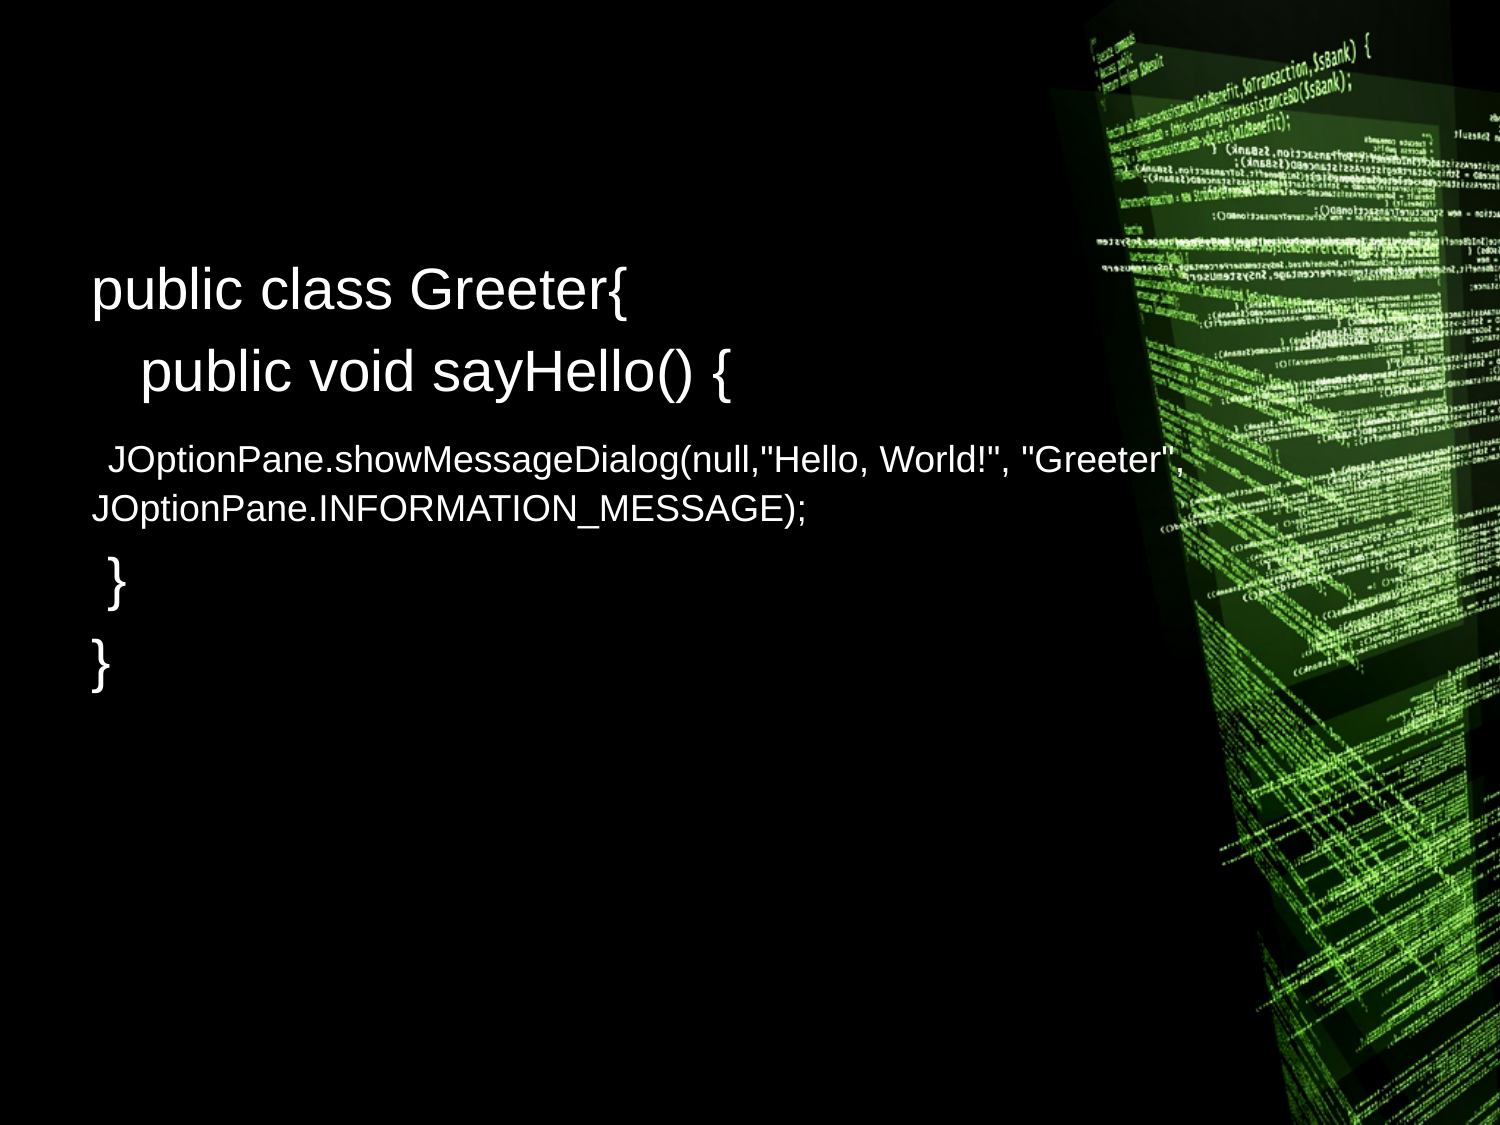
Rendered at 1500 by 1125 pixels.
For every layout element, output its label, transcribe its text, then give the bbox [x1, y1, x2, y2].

picture [0, 0, 1500, 1125]
list public class Greeter{ public void sayHello() { JOptionPane.showMessageDialog(null,"Hello, World!", "Greeter", JOptionPane.INFORMATION_MESSAGE); } } [76, 243, 1259, 906]
